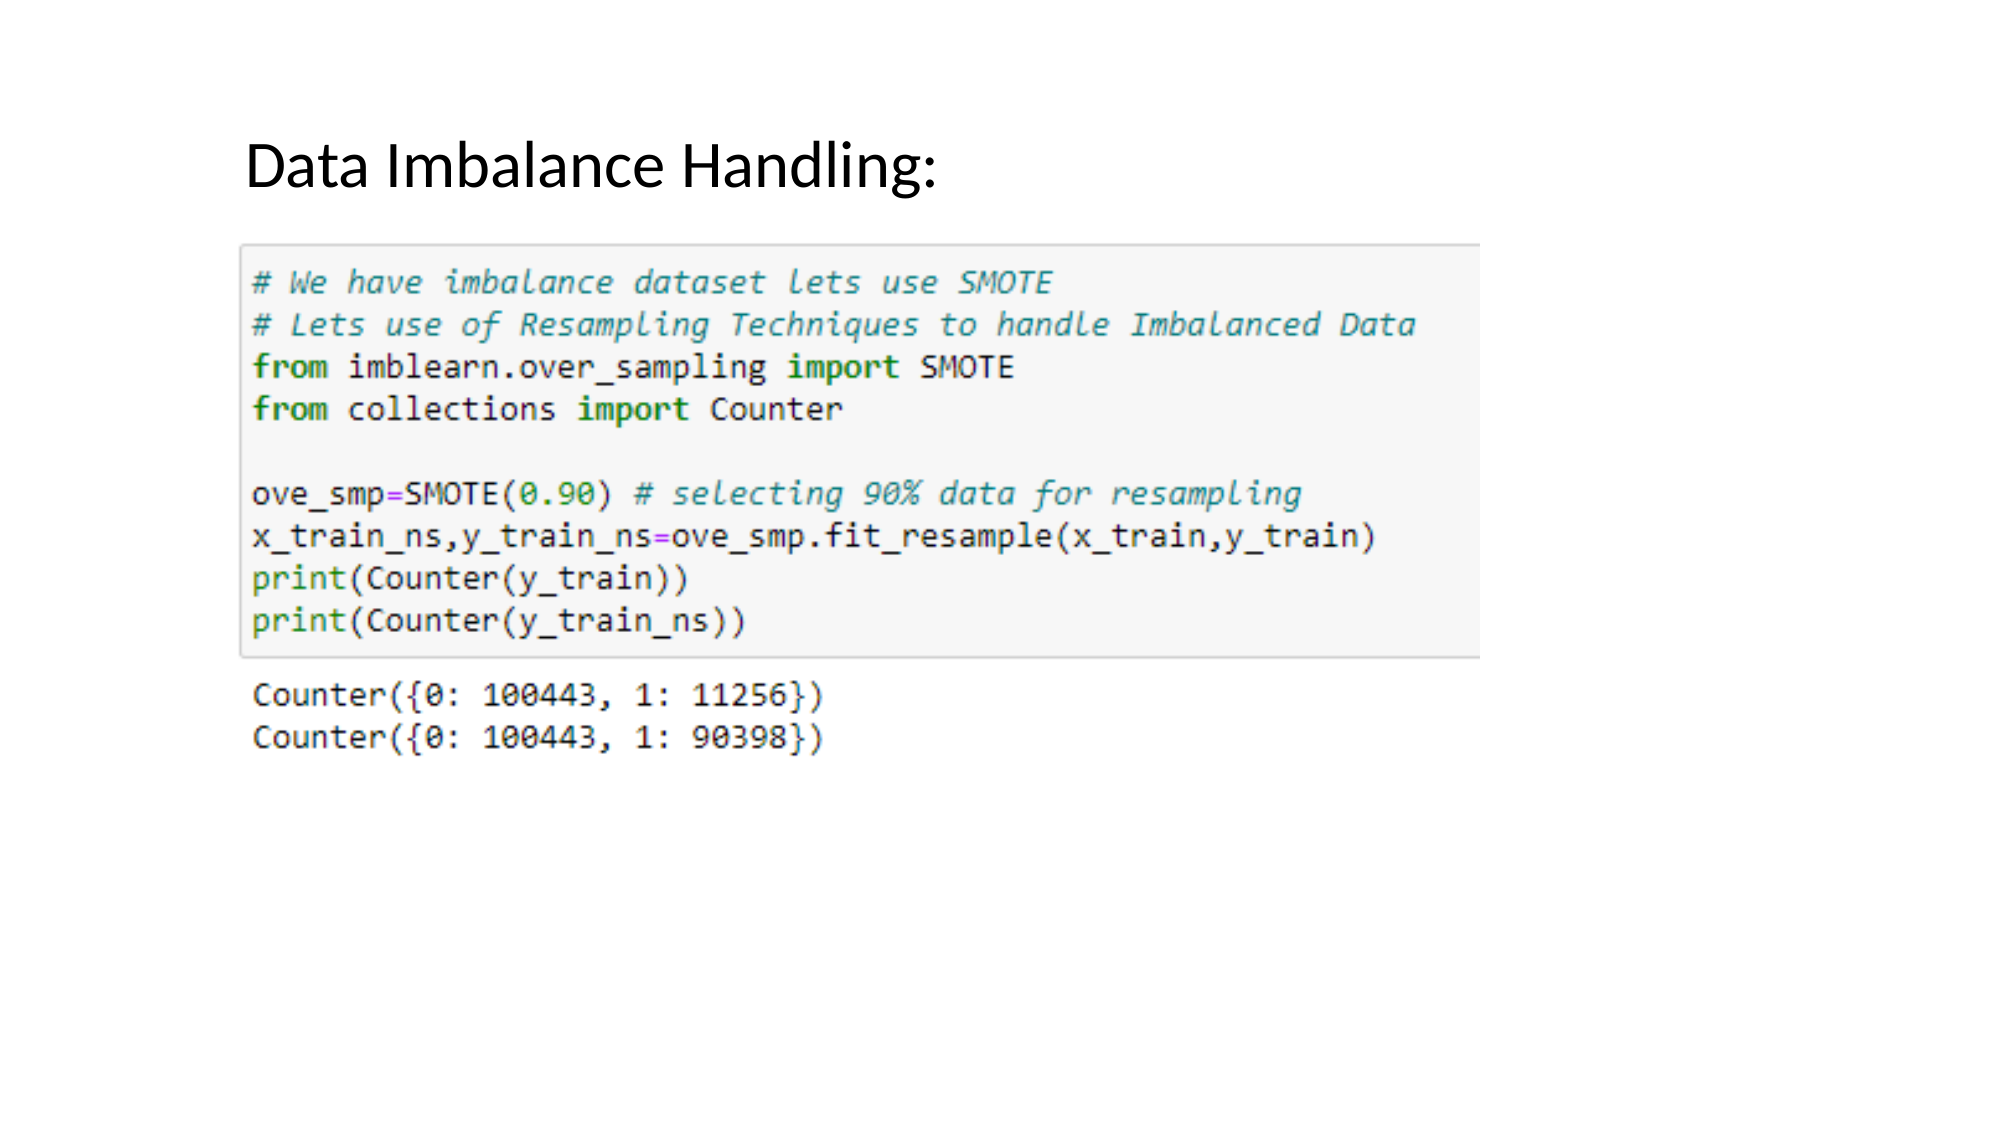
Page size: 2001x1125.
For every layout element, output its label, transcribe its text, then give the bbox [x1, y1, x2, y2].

picture [230, 232, 1480, 791]
text_box Data Imbalance Handling: [230, 107, 1480, 208]
